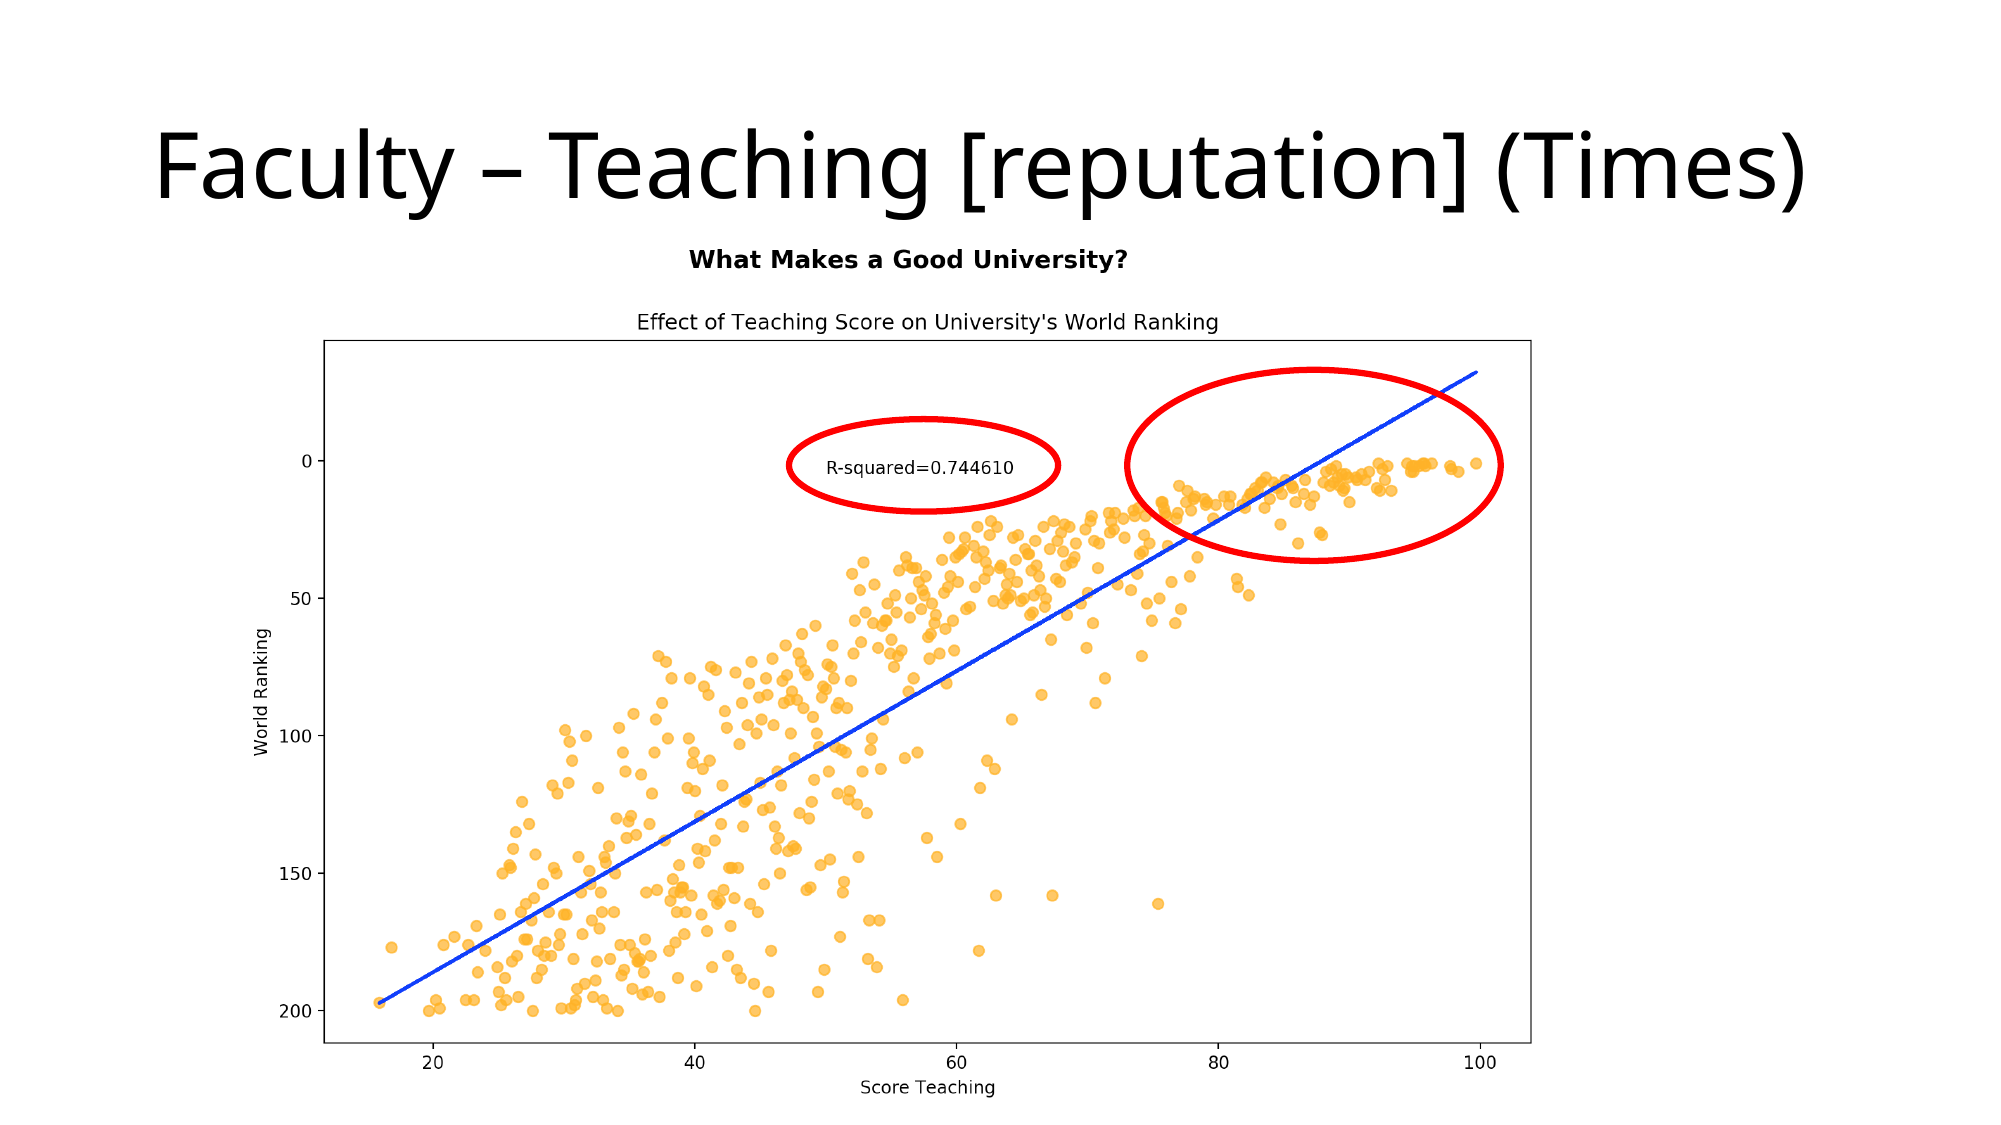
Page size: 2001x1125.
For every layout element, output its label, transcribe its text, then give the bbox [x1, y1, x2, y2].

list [232, 238, 1570, 1125]
title Faculty – Teaching [reputation] (Times) [137, 59, 1863, 278]
